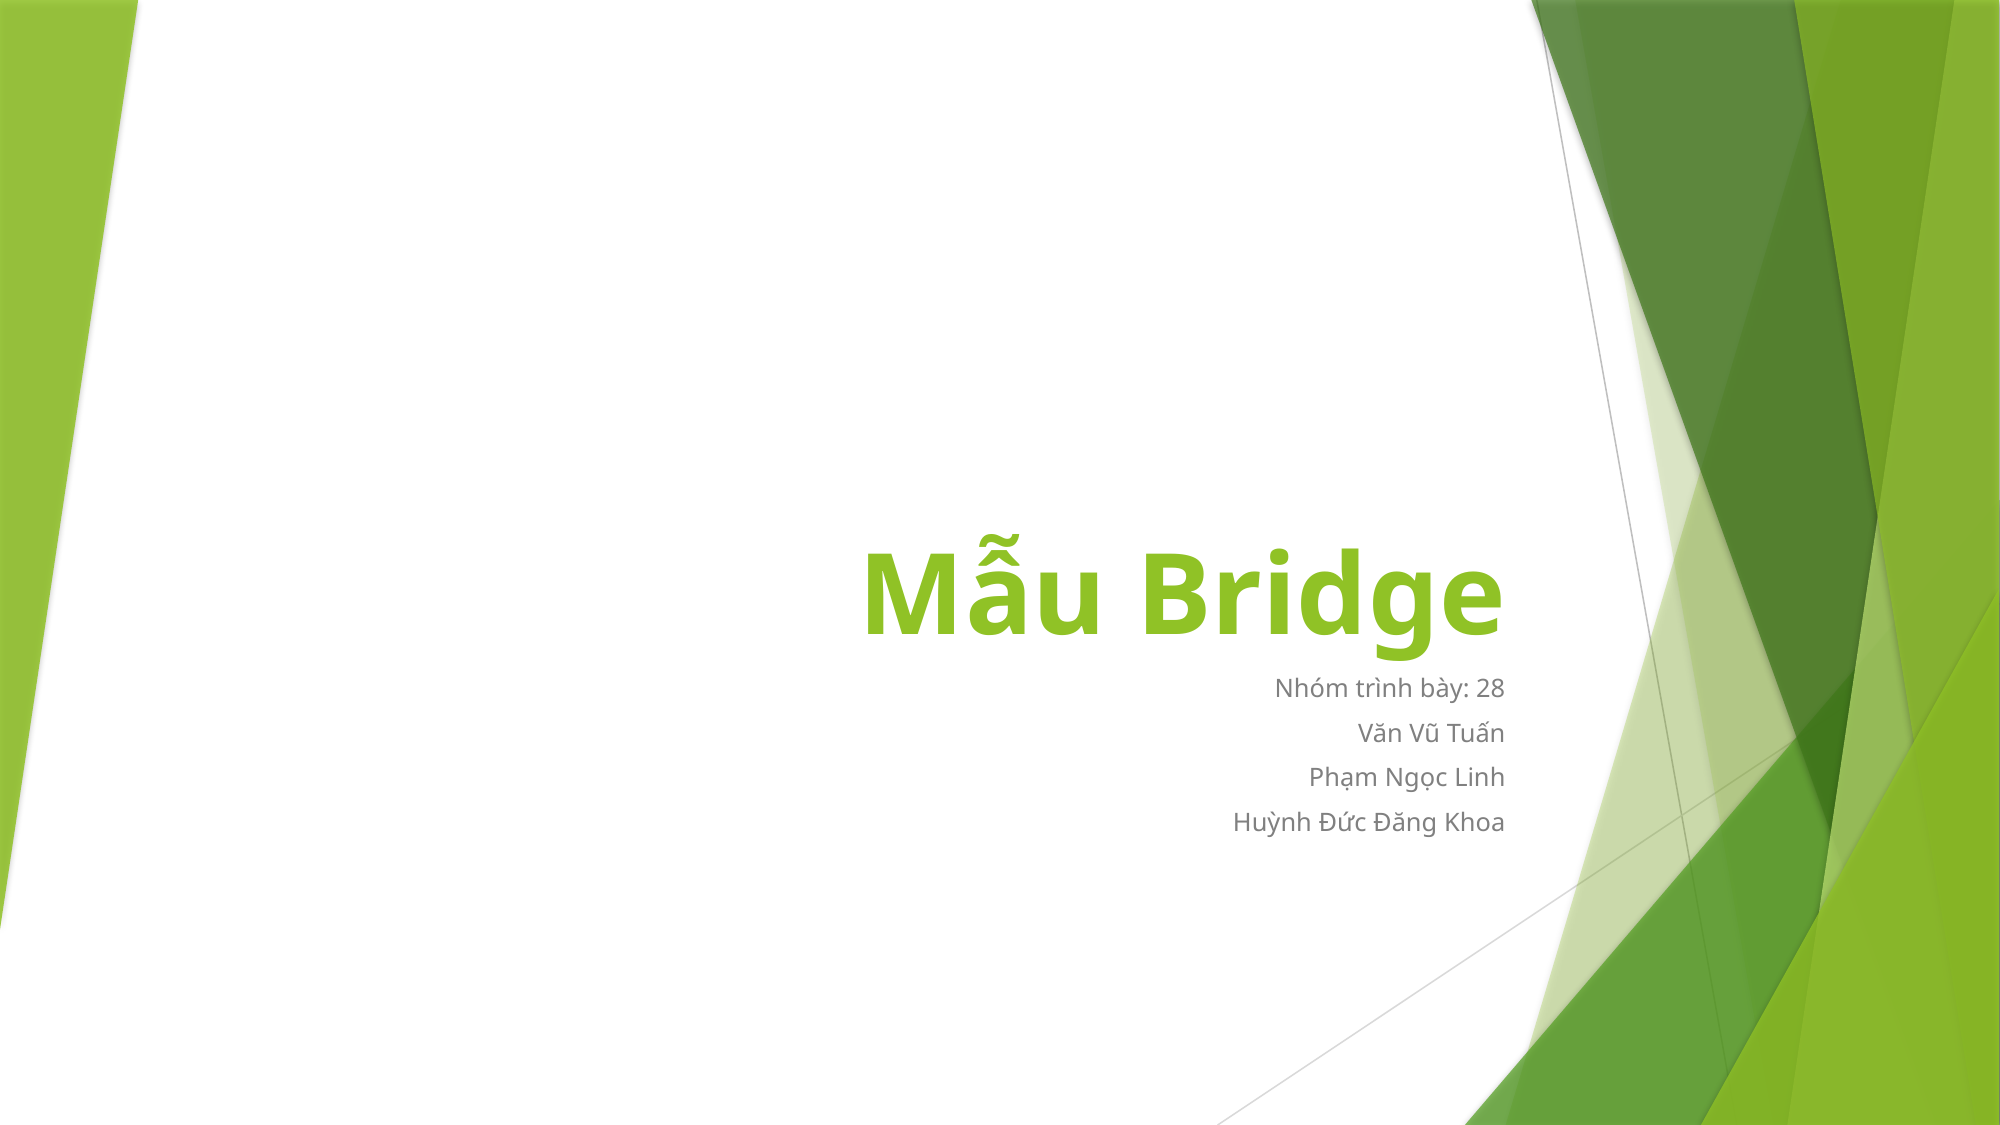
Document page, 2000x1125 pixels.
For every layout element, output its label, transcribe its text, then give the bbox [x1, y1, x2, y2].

title Mẫu Bridge [247, 394, 1521, 664]
subtitle Nhóm trình bày: 28 Văn Vũ Tuấn Phạm Ngọc Linh Huỳnh Đức Đăng Khoa [247, 664, 1521, 845]
